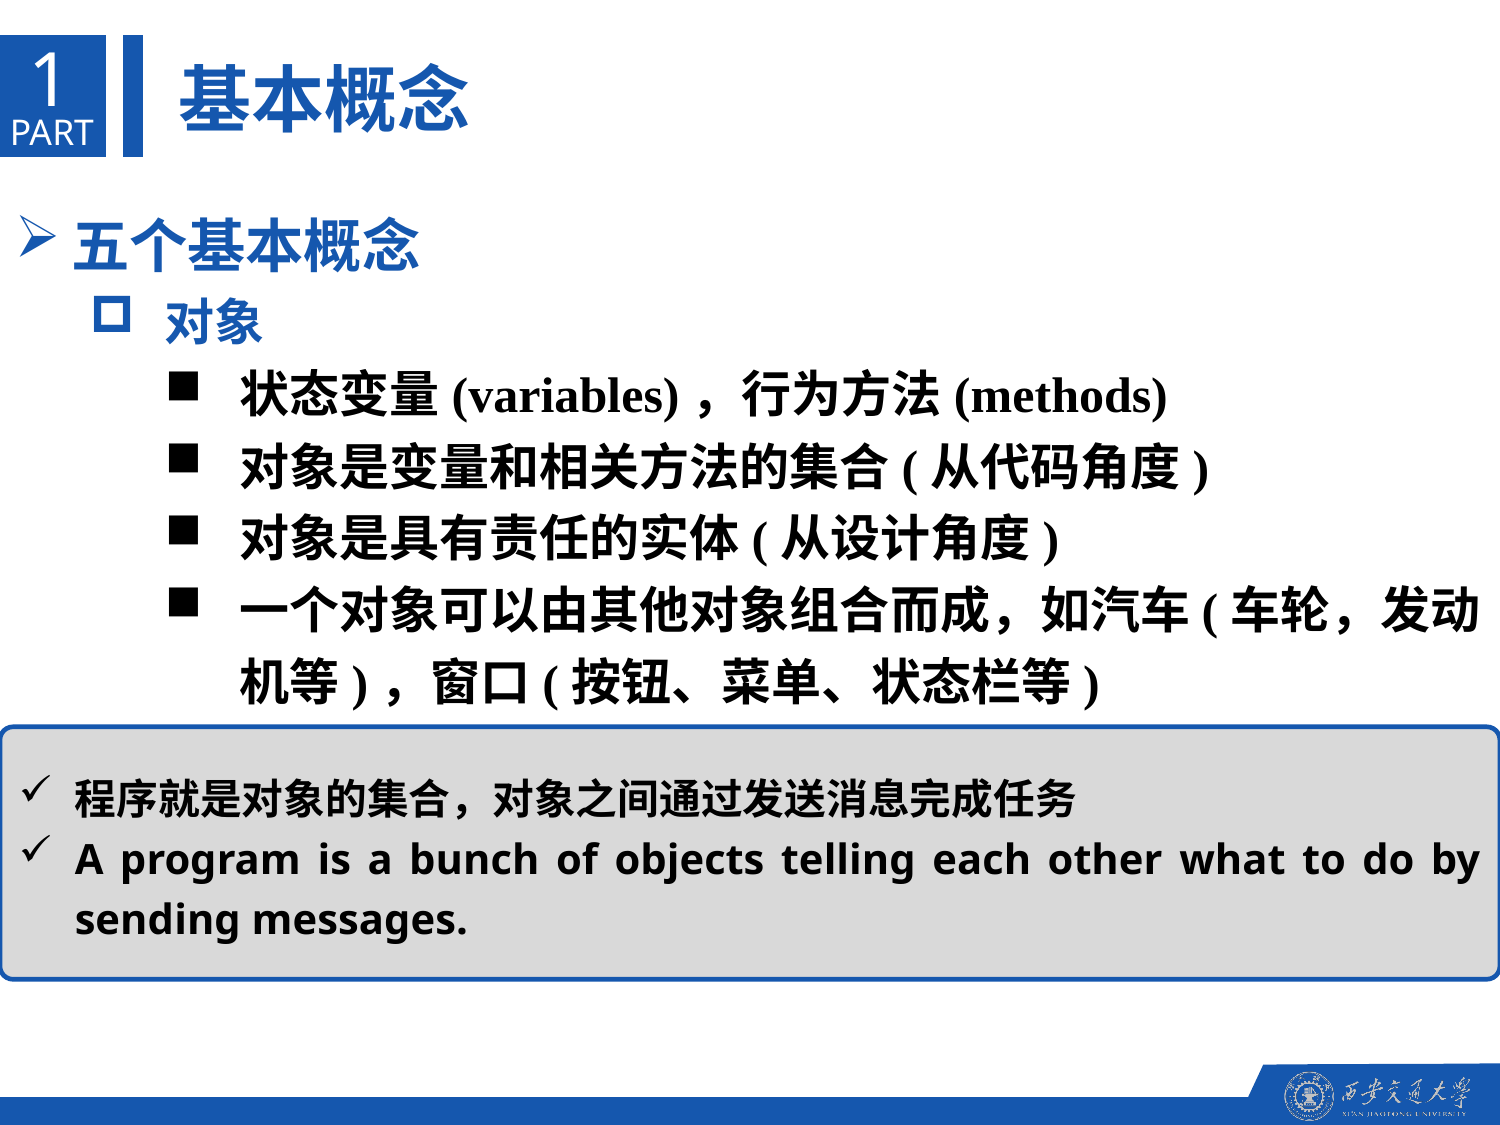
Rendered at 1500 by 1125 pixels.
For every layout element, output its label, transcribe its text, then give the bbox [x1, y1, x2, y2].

text_box PART [9, 109, 95, 153]
text_box 1 [14, 23, 87, 129]
text_box 基本概念 [163, 45, 486, 149]
text_box 程序就是对象的集合，对象之间通过发送消息完成任务 A program is a bunch of objects telling each other what to do by sending messages. [0, 725, 1500, 981]
